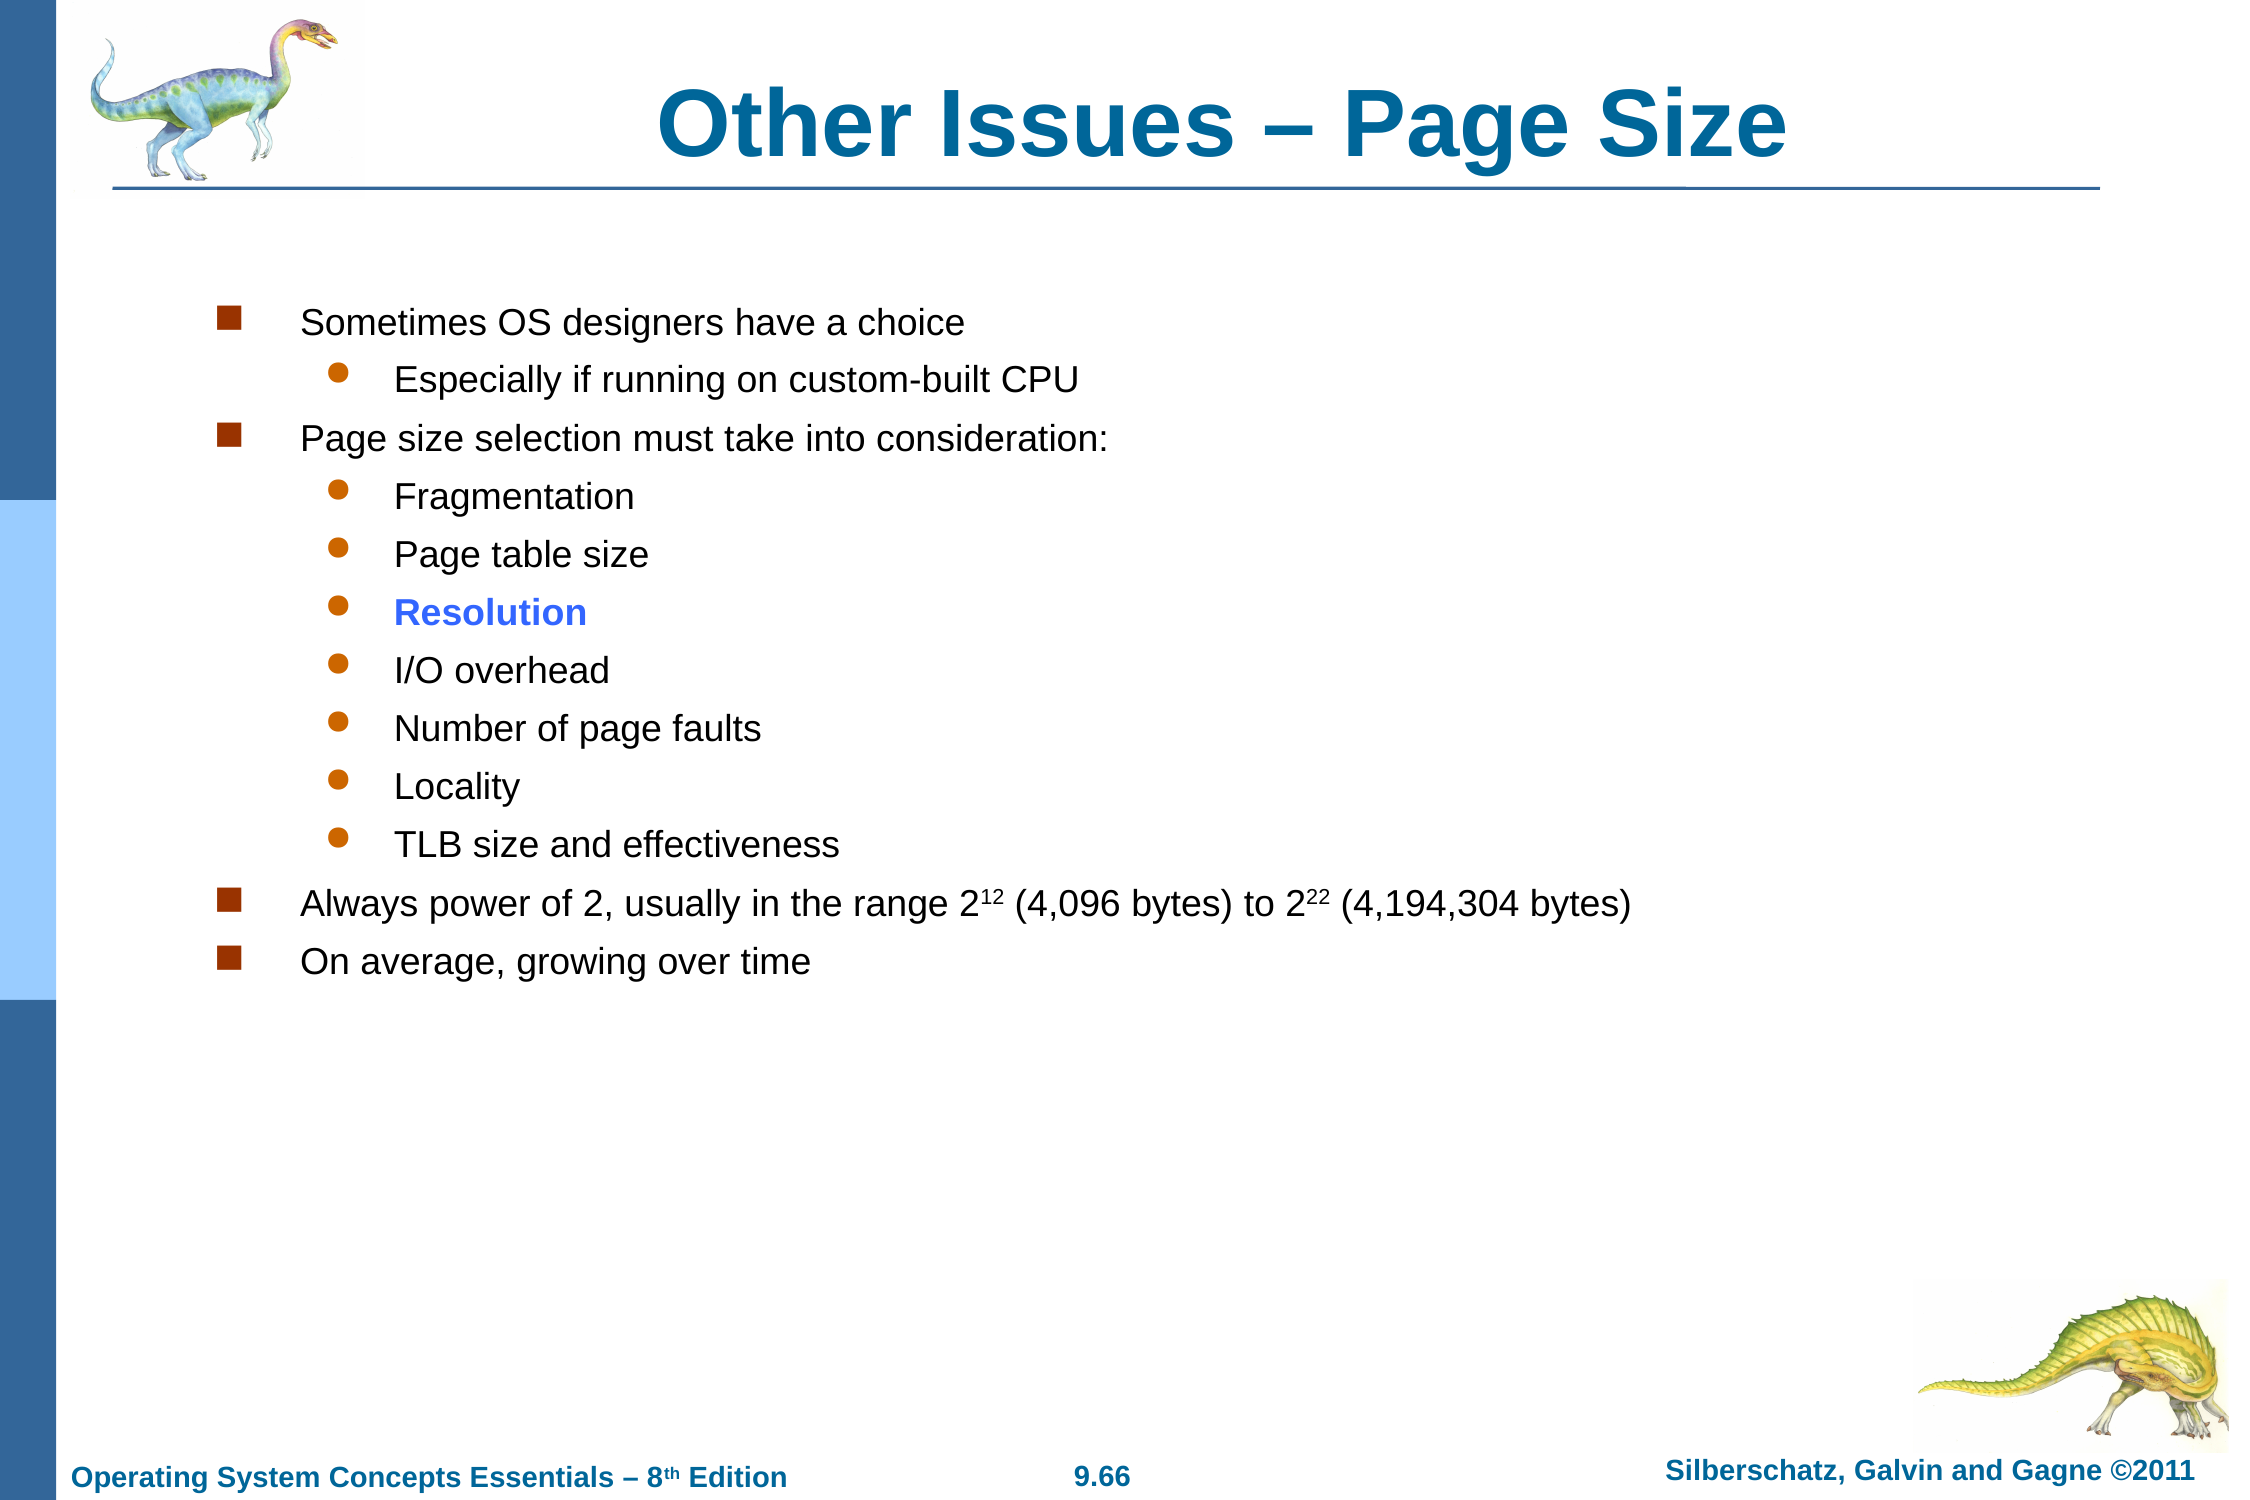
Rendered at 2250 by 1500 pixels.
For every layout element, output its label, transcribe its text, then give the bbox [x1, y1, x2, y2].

list Sometimes OS designers have a choice Especially if running on custom-built CPU Page size selection must take into consideration: Fragmentation Page table size Resolution I/O overhead Number of page faults Locality TLB size and effectiveness Always power of 2, usually in the range 212 (4,096 bytes) to 222 (4,194,304 bytes) On average, growing over time [198, 286, 1993, 1213]
picture [70, 0, 365, 199]
title Other Issues – Page Size [308, 60, 2138, 187]
picture [1913, 1279, 2229, 1453]
